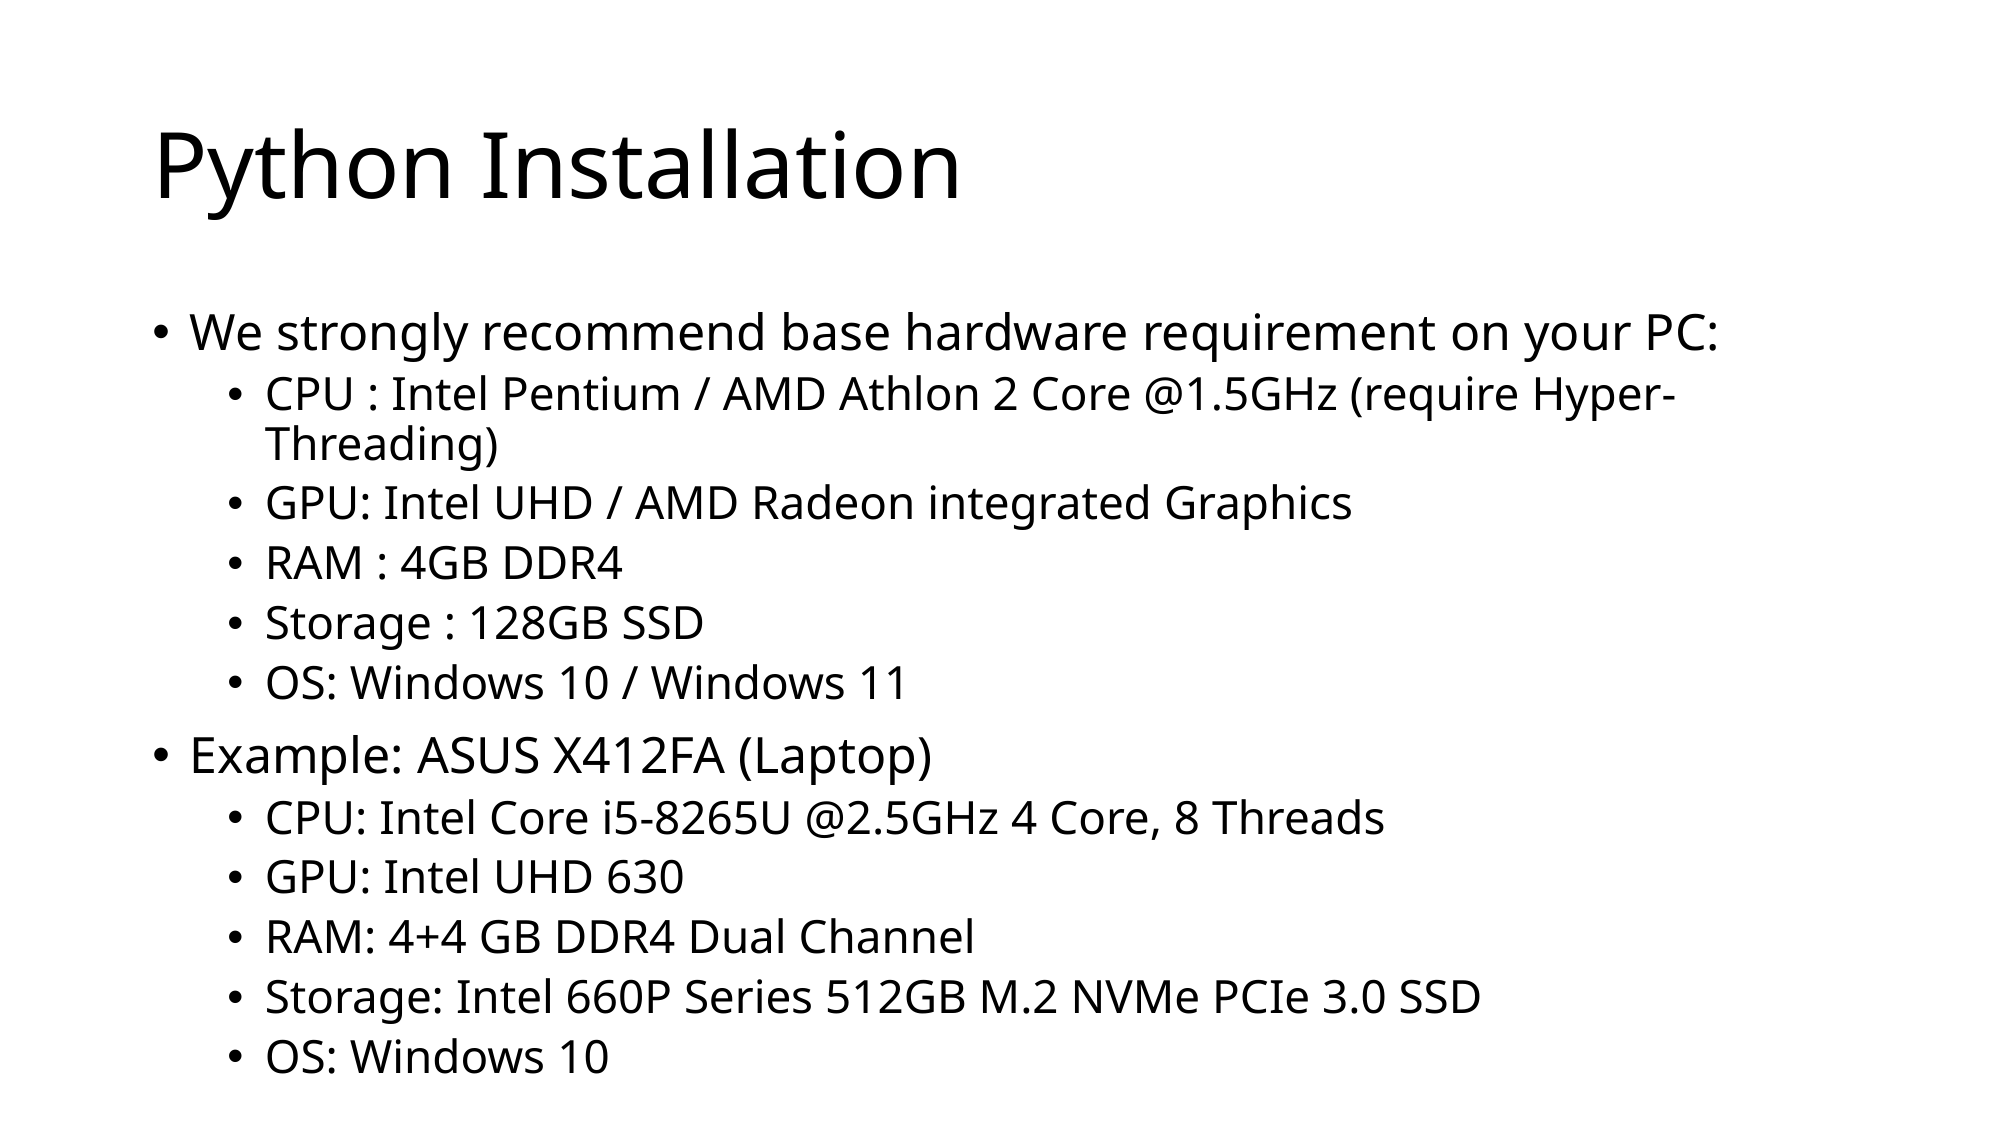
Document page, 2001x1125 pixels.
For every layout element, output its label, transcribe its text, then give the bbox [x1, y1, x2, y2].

title Python Installation [137, 59, 1863, 278]
list We strongly recommend base hardware requirement on your PC: CPU : Intel Pentium / AMD Athlon 2 Core @1.5GHz (require Hyper-Threading) GPU: Intel UHD / AMD Radeon integrated Graphics RAM : 4GB DDR4 Storage : 128GB SSD OS: Windows 10 / Windows 11 Example: ASUS X412FA (Laptop) CPU: Intel Core i5-8265U @2.5GHz 4 Core, 8 Threads GPU: Intel UHD 630 RAM: 4+4 GB DDR4 Dual Channel Storage: Intel 660P Series 512GB M.2 NVMe PCIe 3.0 SSD OS: Windows 10 [137, 299, 1863, 1095]
